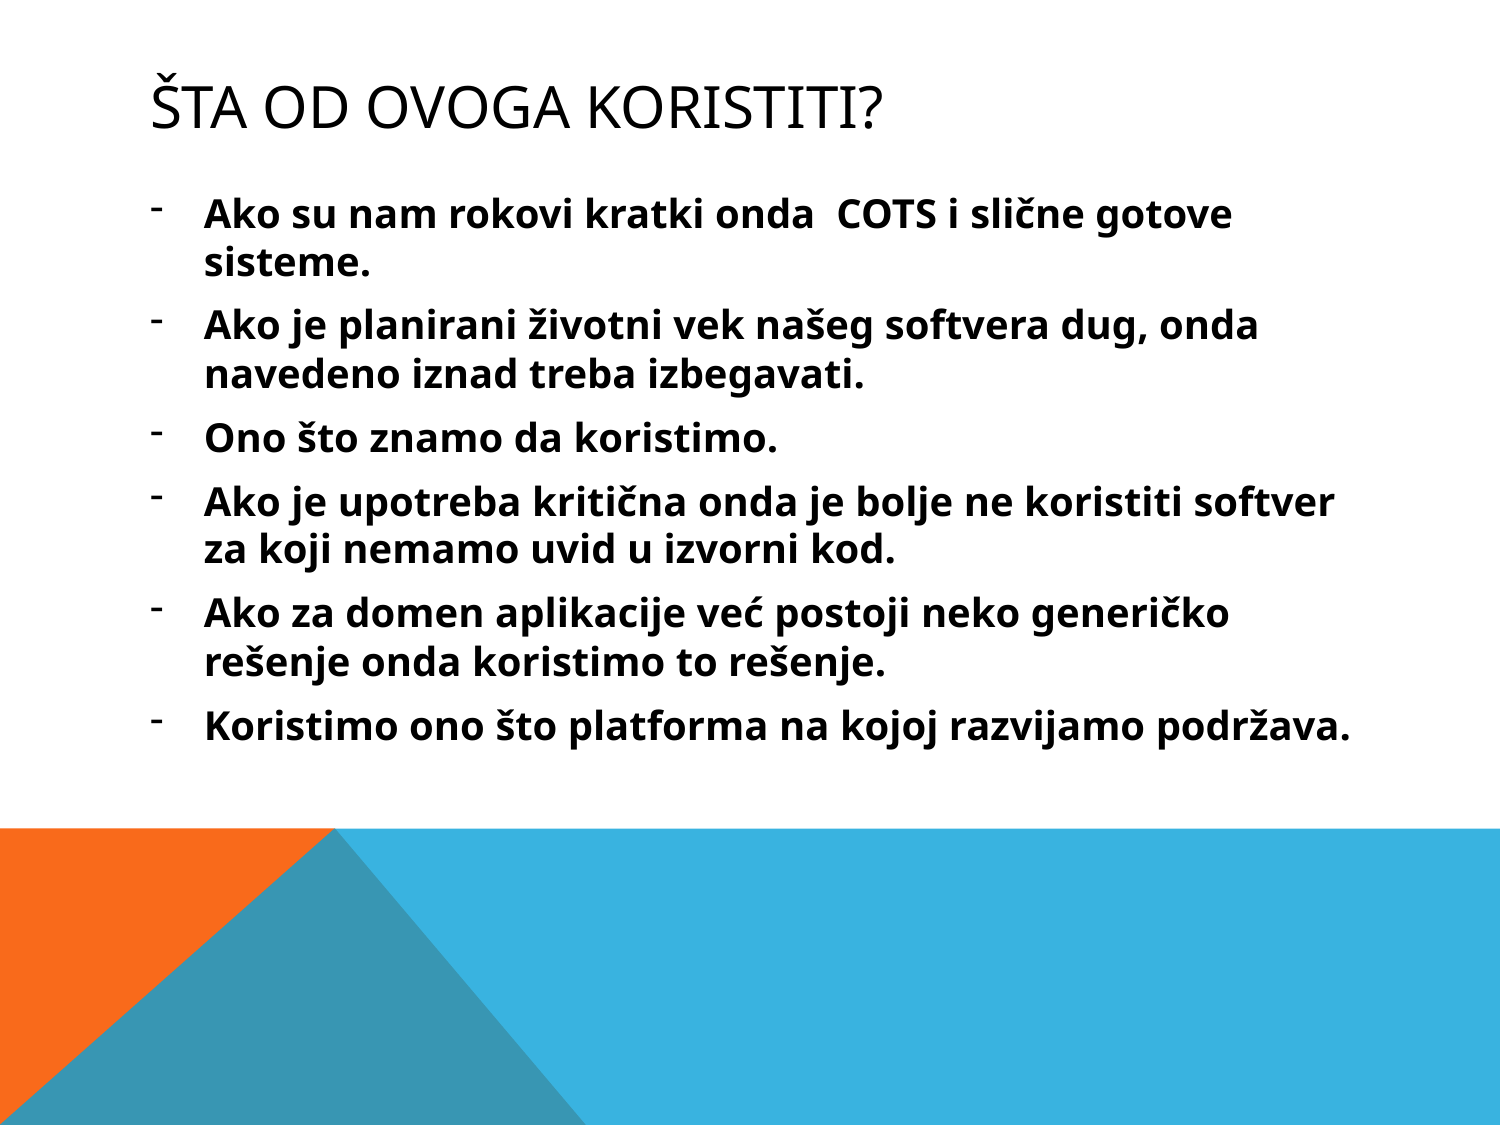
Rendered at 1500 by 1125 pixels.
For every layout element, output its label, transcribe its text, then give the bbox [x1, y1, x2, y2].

title Šta od ovoga koristiti? [135, 60, 1369, 150]
list Ako su nam rokovi kratki onda COTS i slične gotove sisteme. Ako je planirani životni vek našeg softvera dug, onda navedeno iznad treba izbegavati. Ono što znamo da koristimo. Ako je upotreba kritična onda je bolje ne koristiti softver za koji nemamo uvid u izvorni kod. Ako za domen aplikacije već postoji neko generičko rešenje onda koristimo to rešenje. Koristimo ono što platforma na kojoj razvijamo podržava. [135, 180, 1369, 768]
